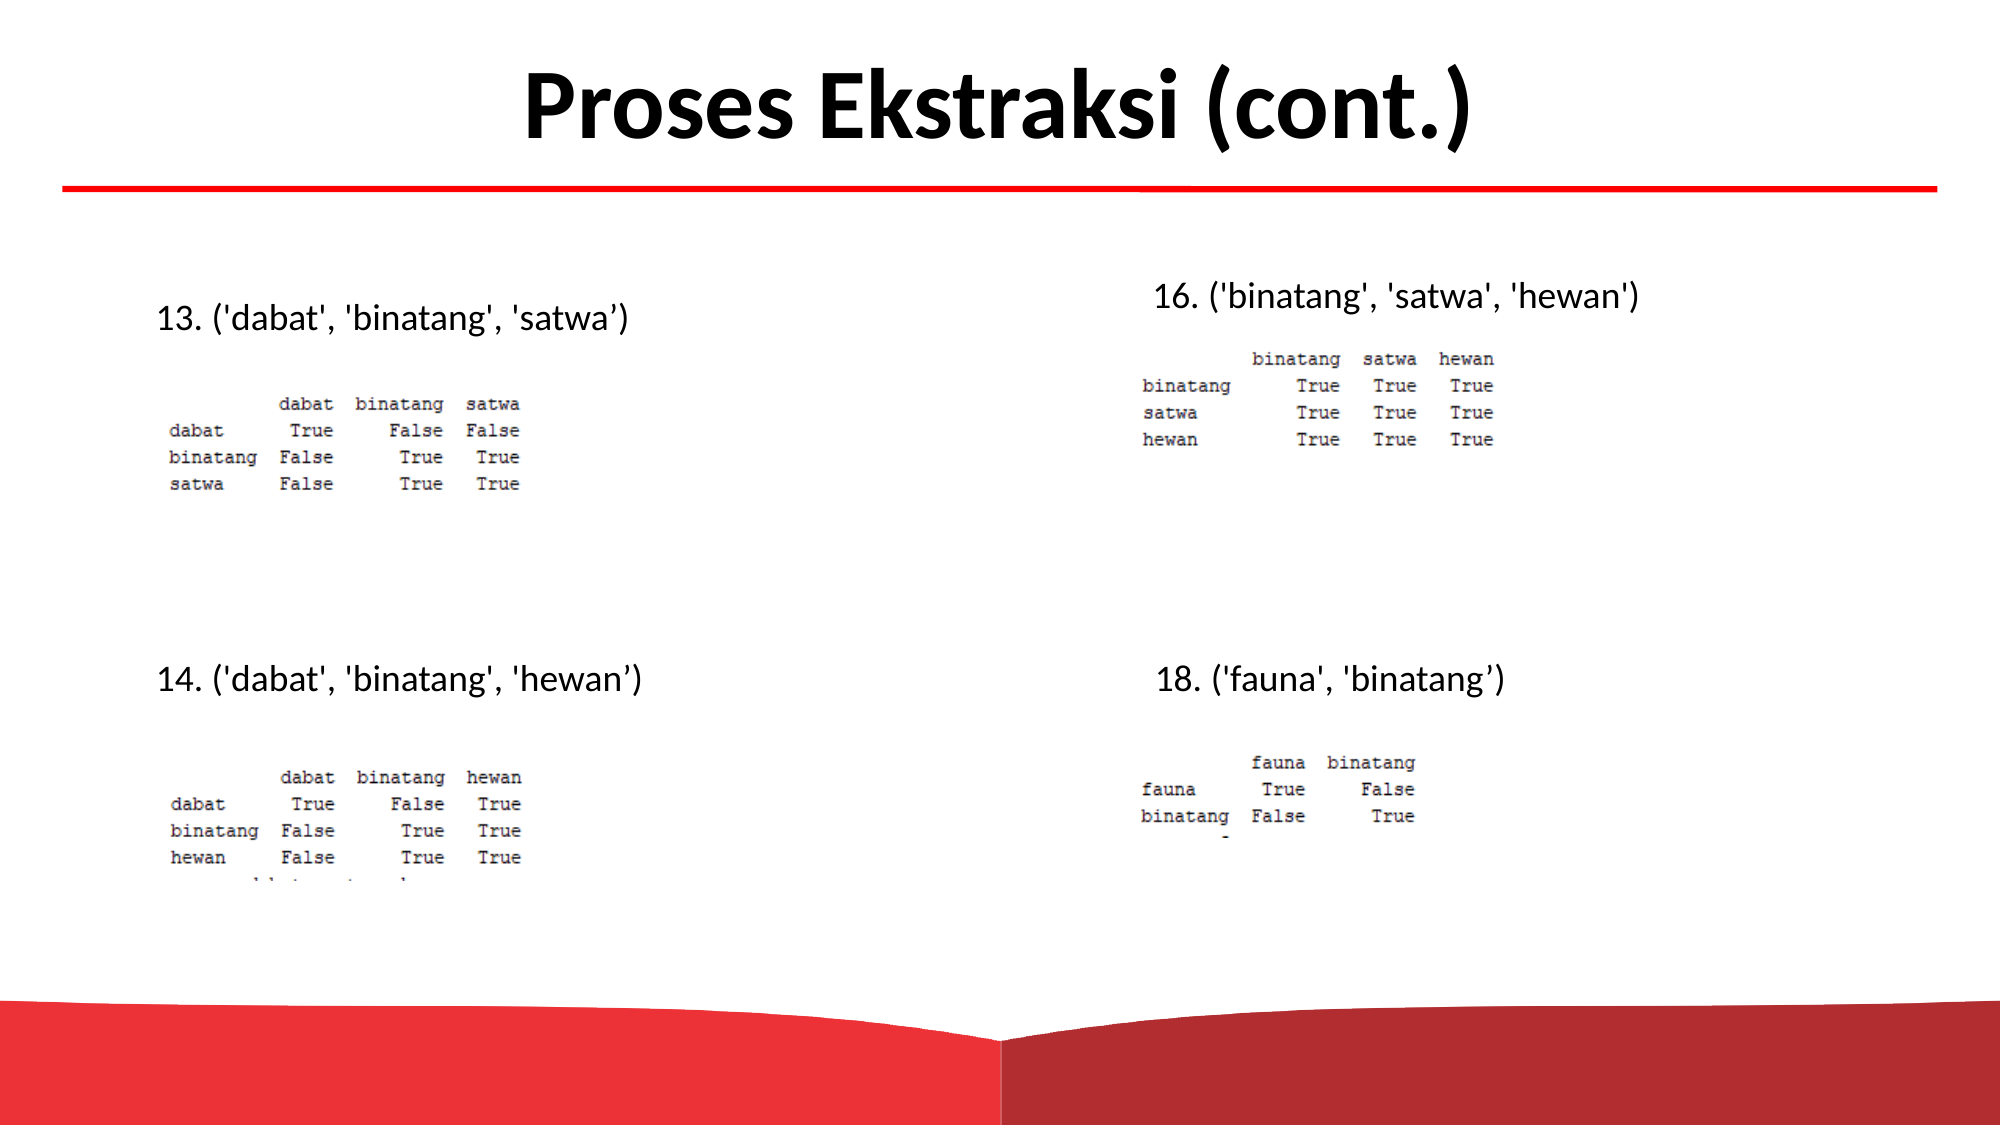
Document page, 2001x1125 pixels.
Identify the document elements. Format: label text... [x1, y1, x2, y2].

text_box 14. ('dabat', 'binatang', 'hewan’) [141, 647, 667, 707]
text_box 18. ('fauna', 'binatang’) [1140, 646, 1521, 707]
text_box 16. ('binatang', 'satwa', 'hewan') [1137, 263, 1972, 324]
picture [165, 760, 533, 881]
picture [1137, 343, 1532, 460]
picture [1137, 750, 1436, 838]
text_box Proses Ekstraksi (cont.) [509, 31, 1491, 166]
picture [165, 396, 530, 501]
picture [0, 999, 2000, 1125]
text_box 13. ('dabat', 'binatang', 'satwa’) [140, 285, 645, 346]
